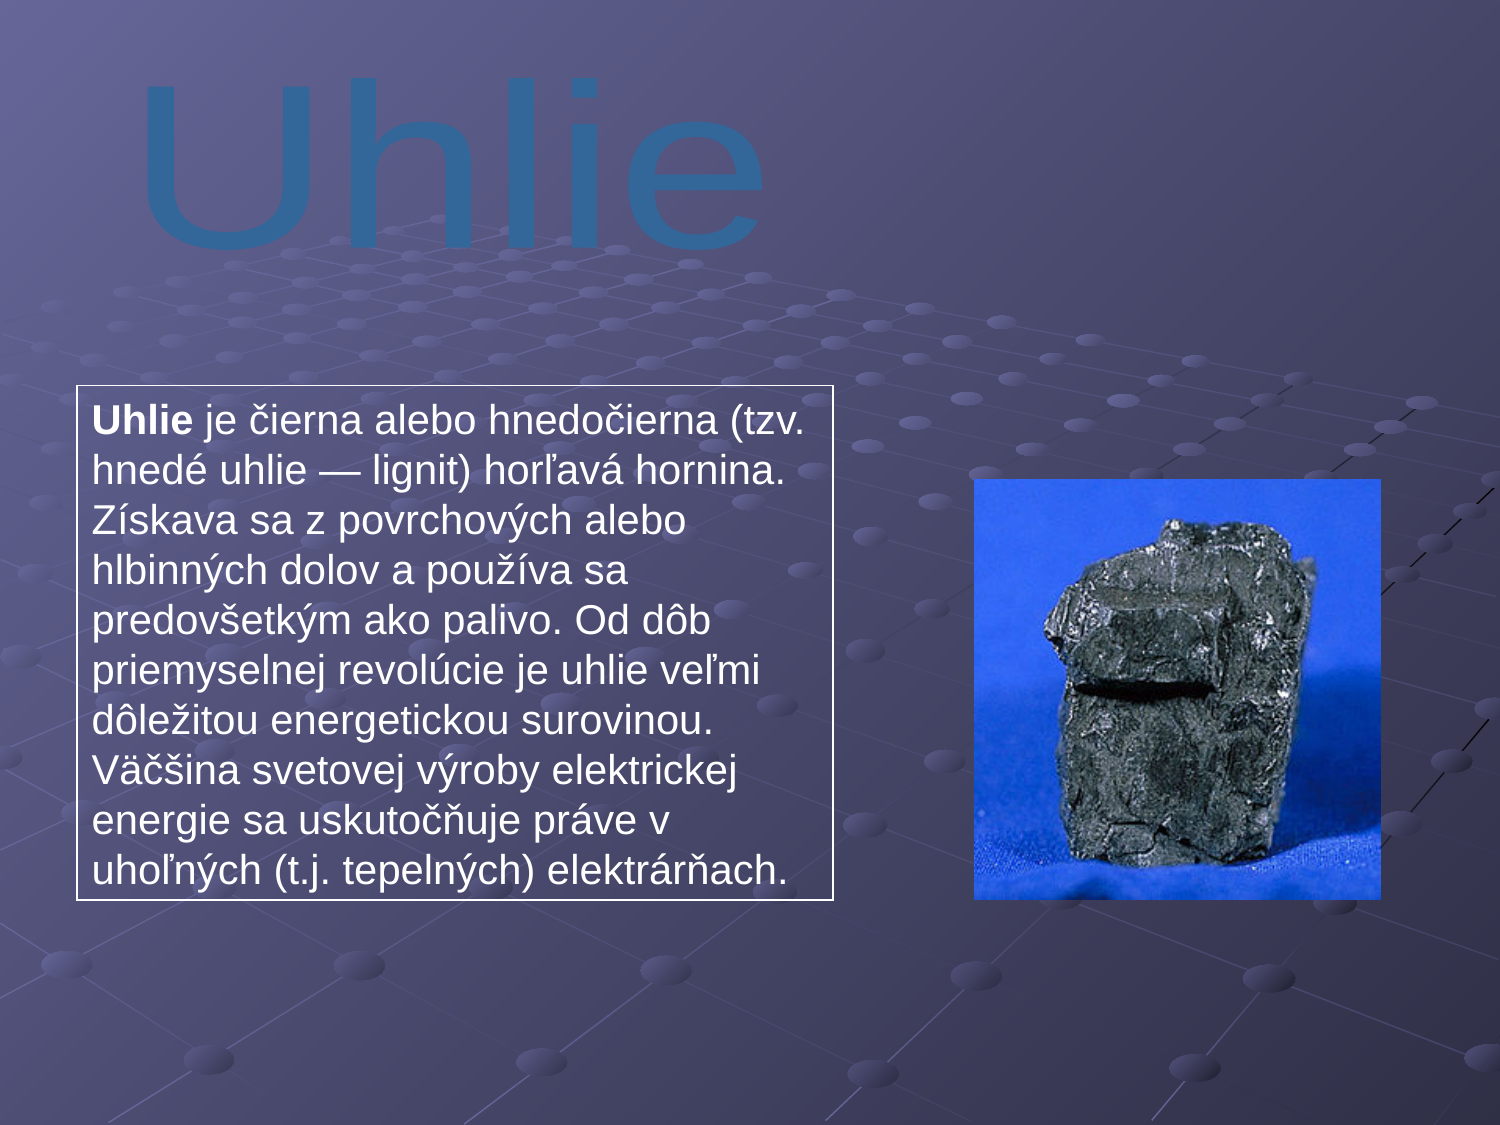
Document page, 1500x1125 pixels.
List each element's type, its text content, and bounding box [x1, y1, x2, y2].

text_box Uhlie je čierna alebo hnedočierna (tzv. hnedé uhlie — lignit) horľavá hornina. Získava sa z povrchových alebo hlbinných dolov a používa sa predovšetkým ako palivo. Od dôb priemyselnej revolúcie je uhlie veľmi dôležitou energetickou surovinou. Väčšina svetovej výroby elektrickej energie sa uskutočňuje práve v uhoľných (t.j. tepelných) elektrárňach. [76, 385, 833, 901]
picture [974, 479, 1381, 901]
